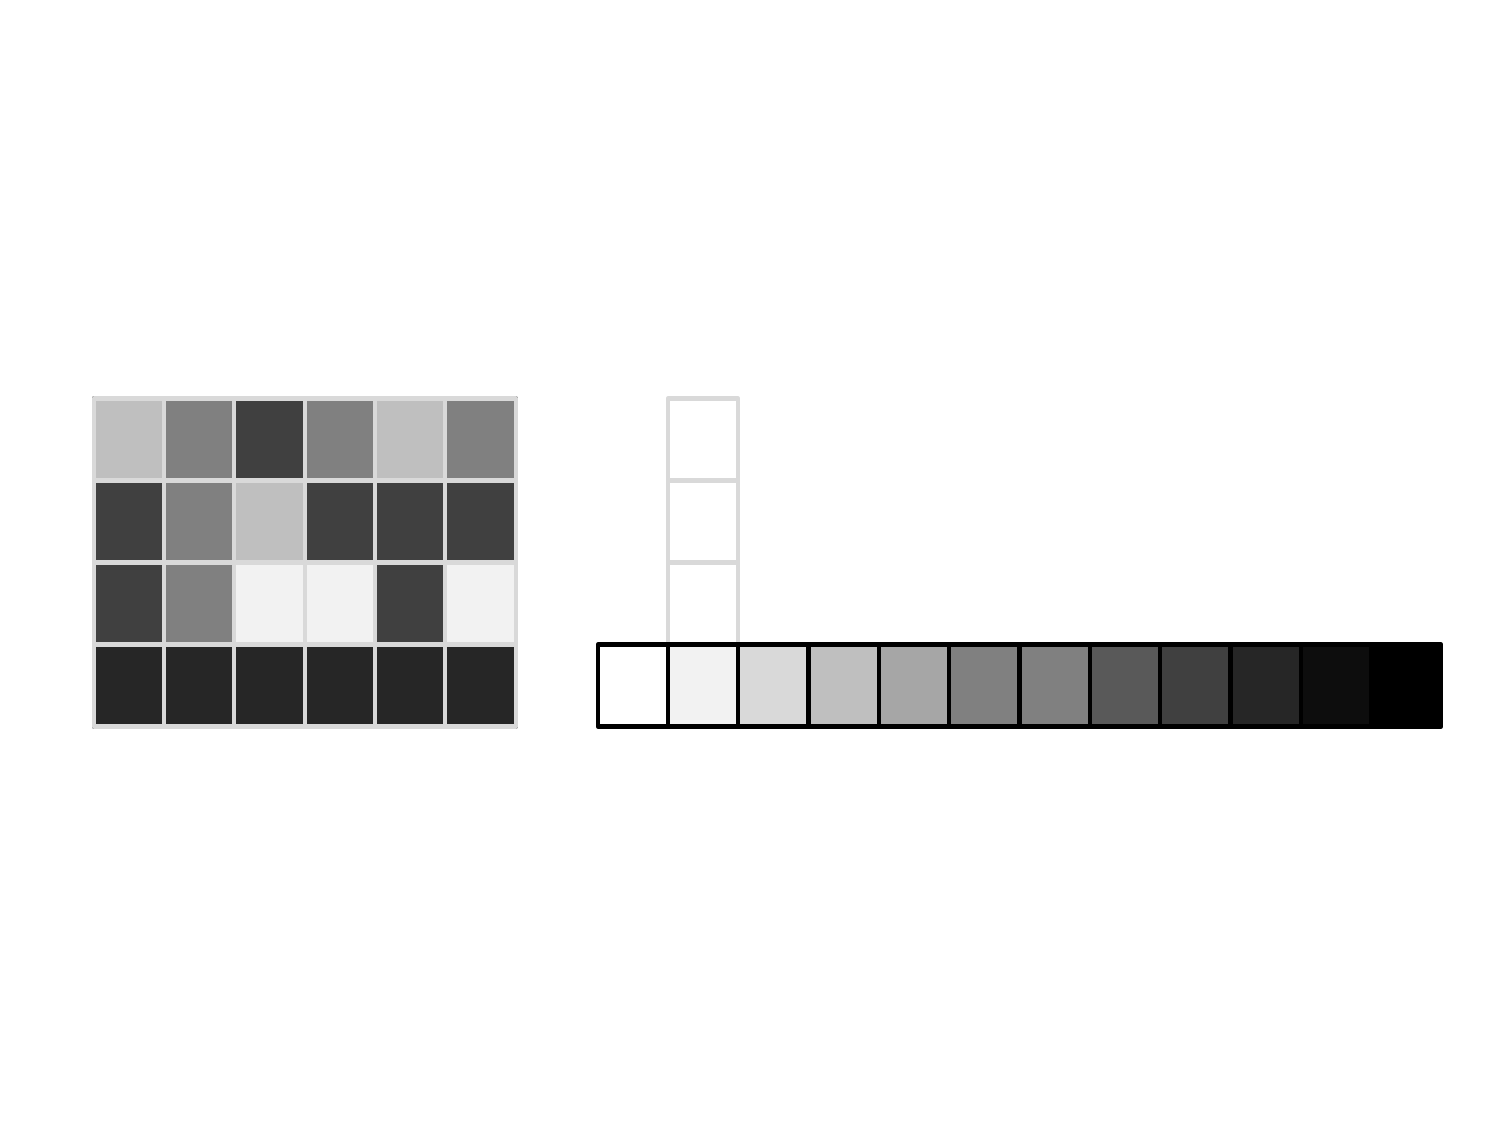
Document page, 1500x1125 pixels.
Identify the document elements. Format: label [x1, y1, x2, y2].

text_box [92, 478, 166, 560]
text_box [166, 560, 232, 642]
text_box [373, 478, 443, 560]
text_box [166, 396, 232, 478]
text_box [443, 649, 518, 729]
text_box [373, 653, 443, 729]
text_box [234, 562, 516, 645]
text_box [806, 642, 877, 729]
text_box [1228, 642, 1299, 729]
text_box [947, 642, 1017, 729]
text_box [303, 478, 373, 560]
text_box [1299, 642, 1369, 729]
text_box [232, 478, 303, 560]
text_box [1369, 642, 1443, 729]
text_box [166, 642, 232, 729]
text_box [666, 651, 736, 729]
text_box [92, 396, 166, 478]
text_box [443, 478, 518, 560]
text_box [667, 398, 739, 645]
text_box [92, 560, 166, 642]
text_box [596, 642, 666, 729]
text_box [736, 642, 806, 729]
text_box [166, 478, 232, 560]
text_box [877, 642, 947, 729]
text_box [443, 396, 518, 478]
text_box [1158, 642, 1228, 729]
text_box [92, 642, 166, 729]
text_box [373, 396, 443, 478]
text_box [303, 396, 373, 478]
text_box [1088, 642, 1158, 729]
text_box [232, 396, 303, 478]
text_box [232, 651, 303, 729]
text_box [303, 653, 373, 729]
text_box [1017, 642, 1088, 729]
